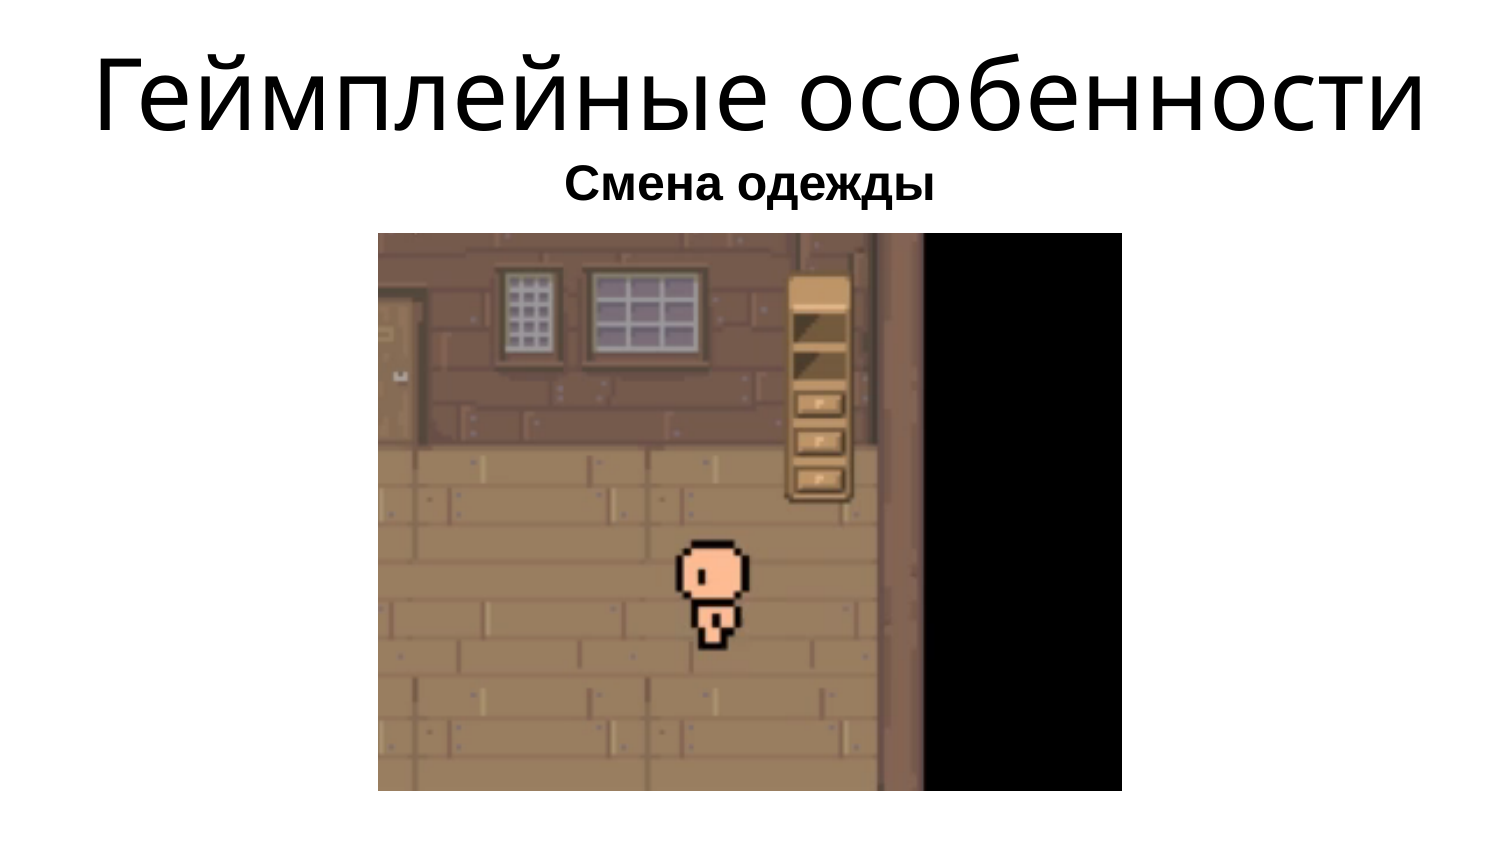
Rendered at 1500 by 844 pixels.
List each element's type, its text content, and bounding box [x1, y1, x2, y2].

text_box Геймплейные особенности [76, 23, 1446, 158]
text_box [377, 232, 1123, 792]
text_box Смена одежды [218, 143, 1282, 219]
